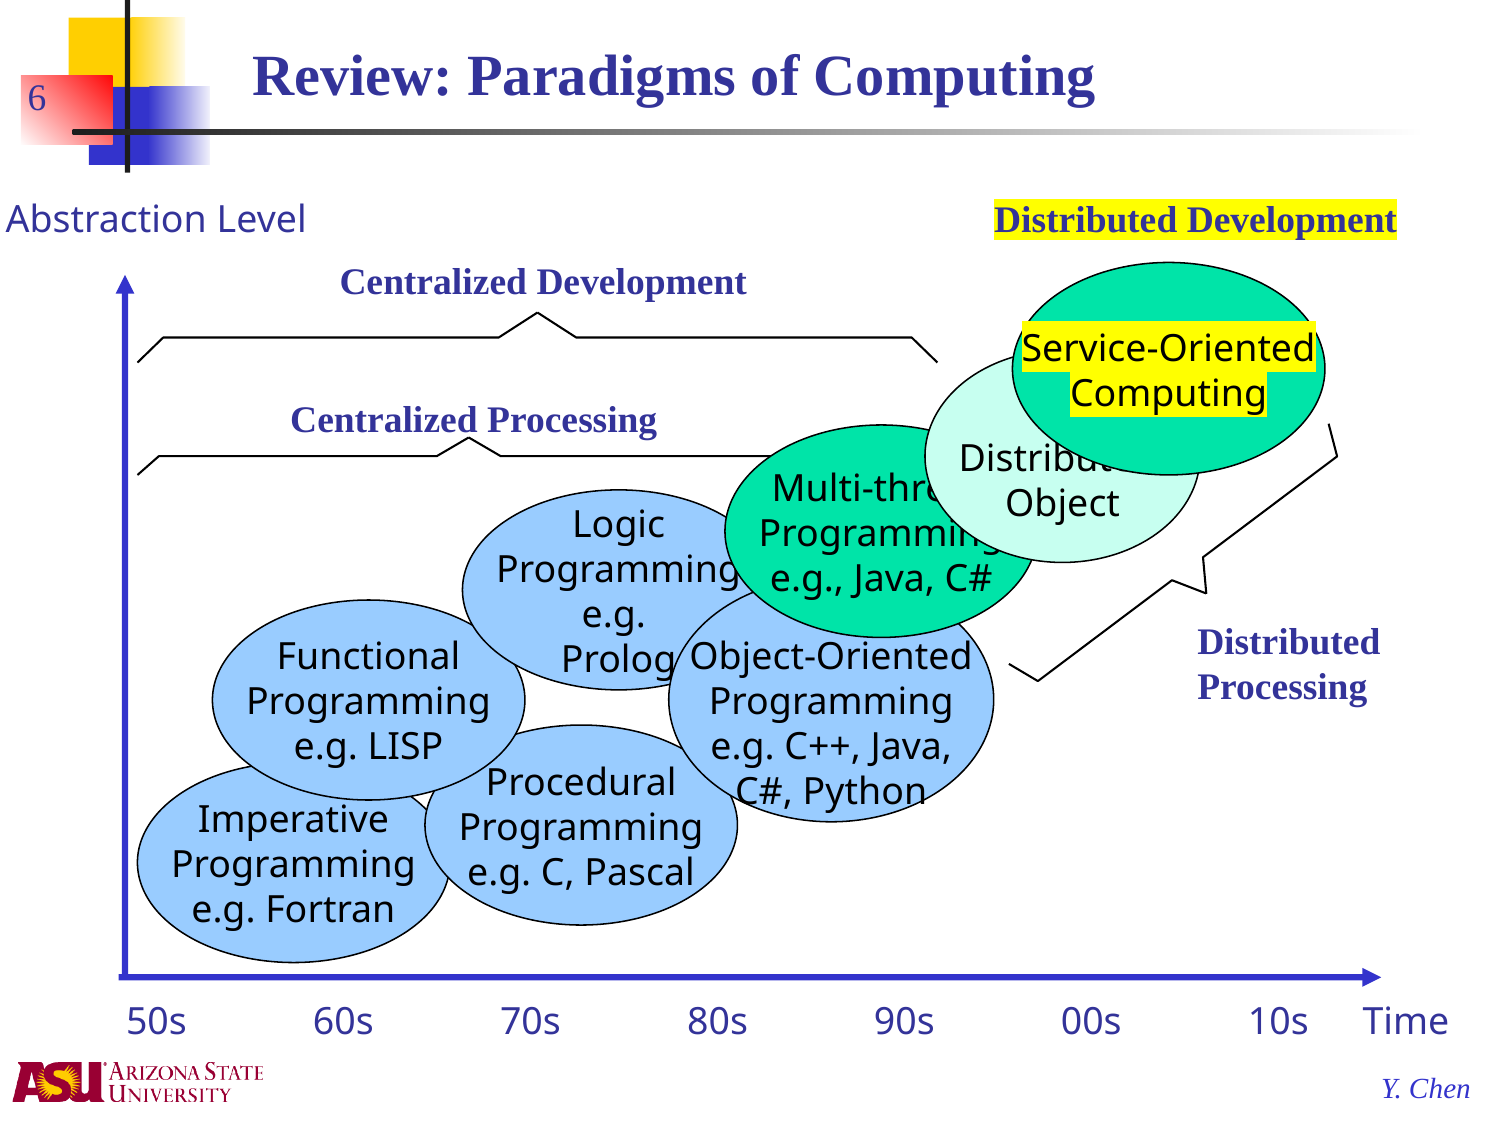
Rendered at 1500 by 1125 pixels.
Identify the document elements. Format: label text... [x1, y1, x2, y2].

text_box Multi-thread Programming e.g., Java, C# [724, 424, 982, 638]
text_box Distributed Object [924, 357, 1199, 543]
text_box Distributed Development [979, 187, 1413, 248]
text_box [118, 274, 132, 978]
text_box 10s [1233, 989, 1324, 1050]
text_box Service-Oriented Computing [1012, 262, 1325, 475]
text_box Imperative Programming e.g. Fortran [137, 766, 448, 963]
slide_number 6 [12, 49, 326, 126]
text_box 60s [298, 989, 389, 1050]
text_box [987, 537, 1396, 716]
text_box Functional Programming e.g. LISP [212, 600, 525, 801]
text_box Logic Programming e.g. Prolog [462, 489, 752, 690]
picture [12, 1062, 263, 1102]
text_box 70s [485, 989, 576, 1050]
text_box Object-Oriented Programming e.g. C++, Java, C#, Python [668, 592, 991, 822]
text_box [137, 249, 938, 363]
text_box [137, 387, 801, 476]
text_box Abstraction Level [0, 187, 322, 248]
title Review: Paradigms of Computing [237, 12, 1488, 115]
text_box 50s [111, 989, 202, 1050]
text_box [126, 971, 1382, 984]
text_box Time [1347, 989, 1465, 1050]
text_box 90s [859, 989, 950, 1050]
text_box 00s [1046, 989, 1137, 1050]
text_box Procedural Programming e.g. C, Pascal [424, 725, 738, 926]
text_box 80s [672, 989, 763, 1050]
